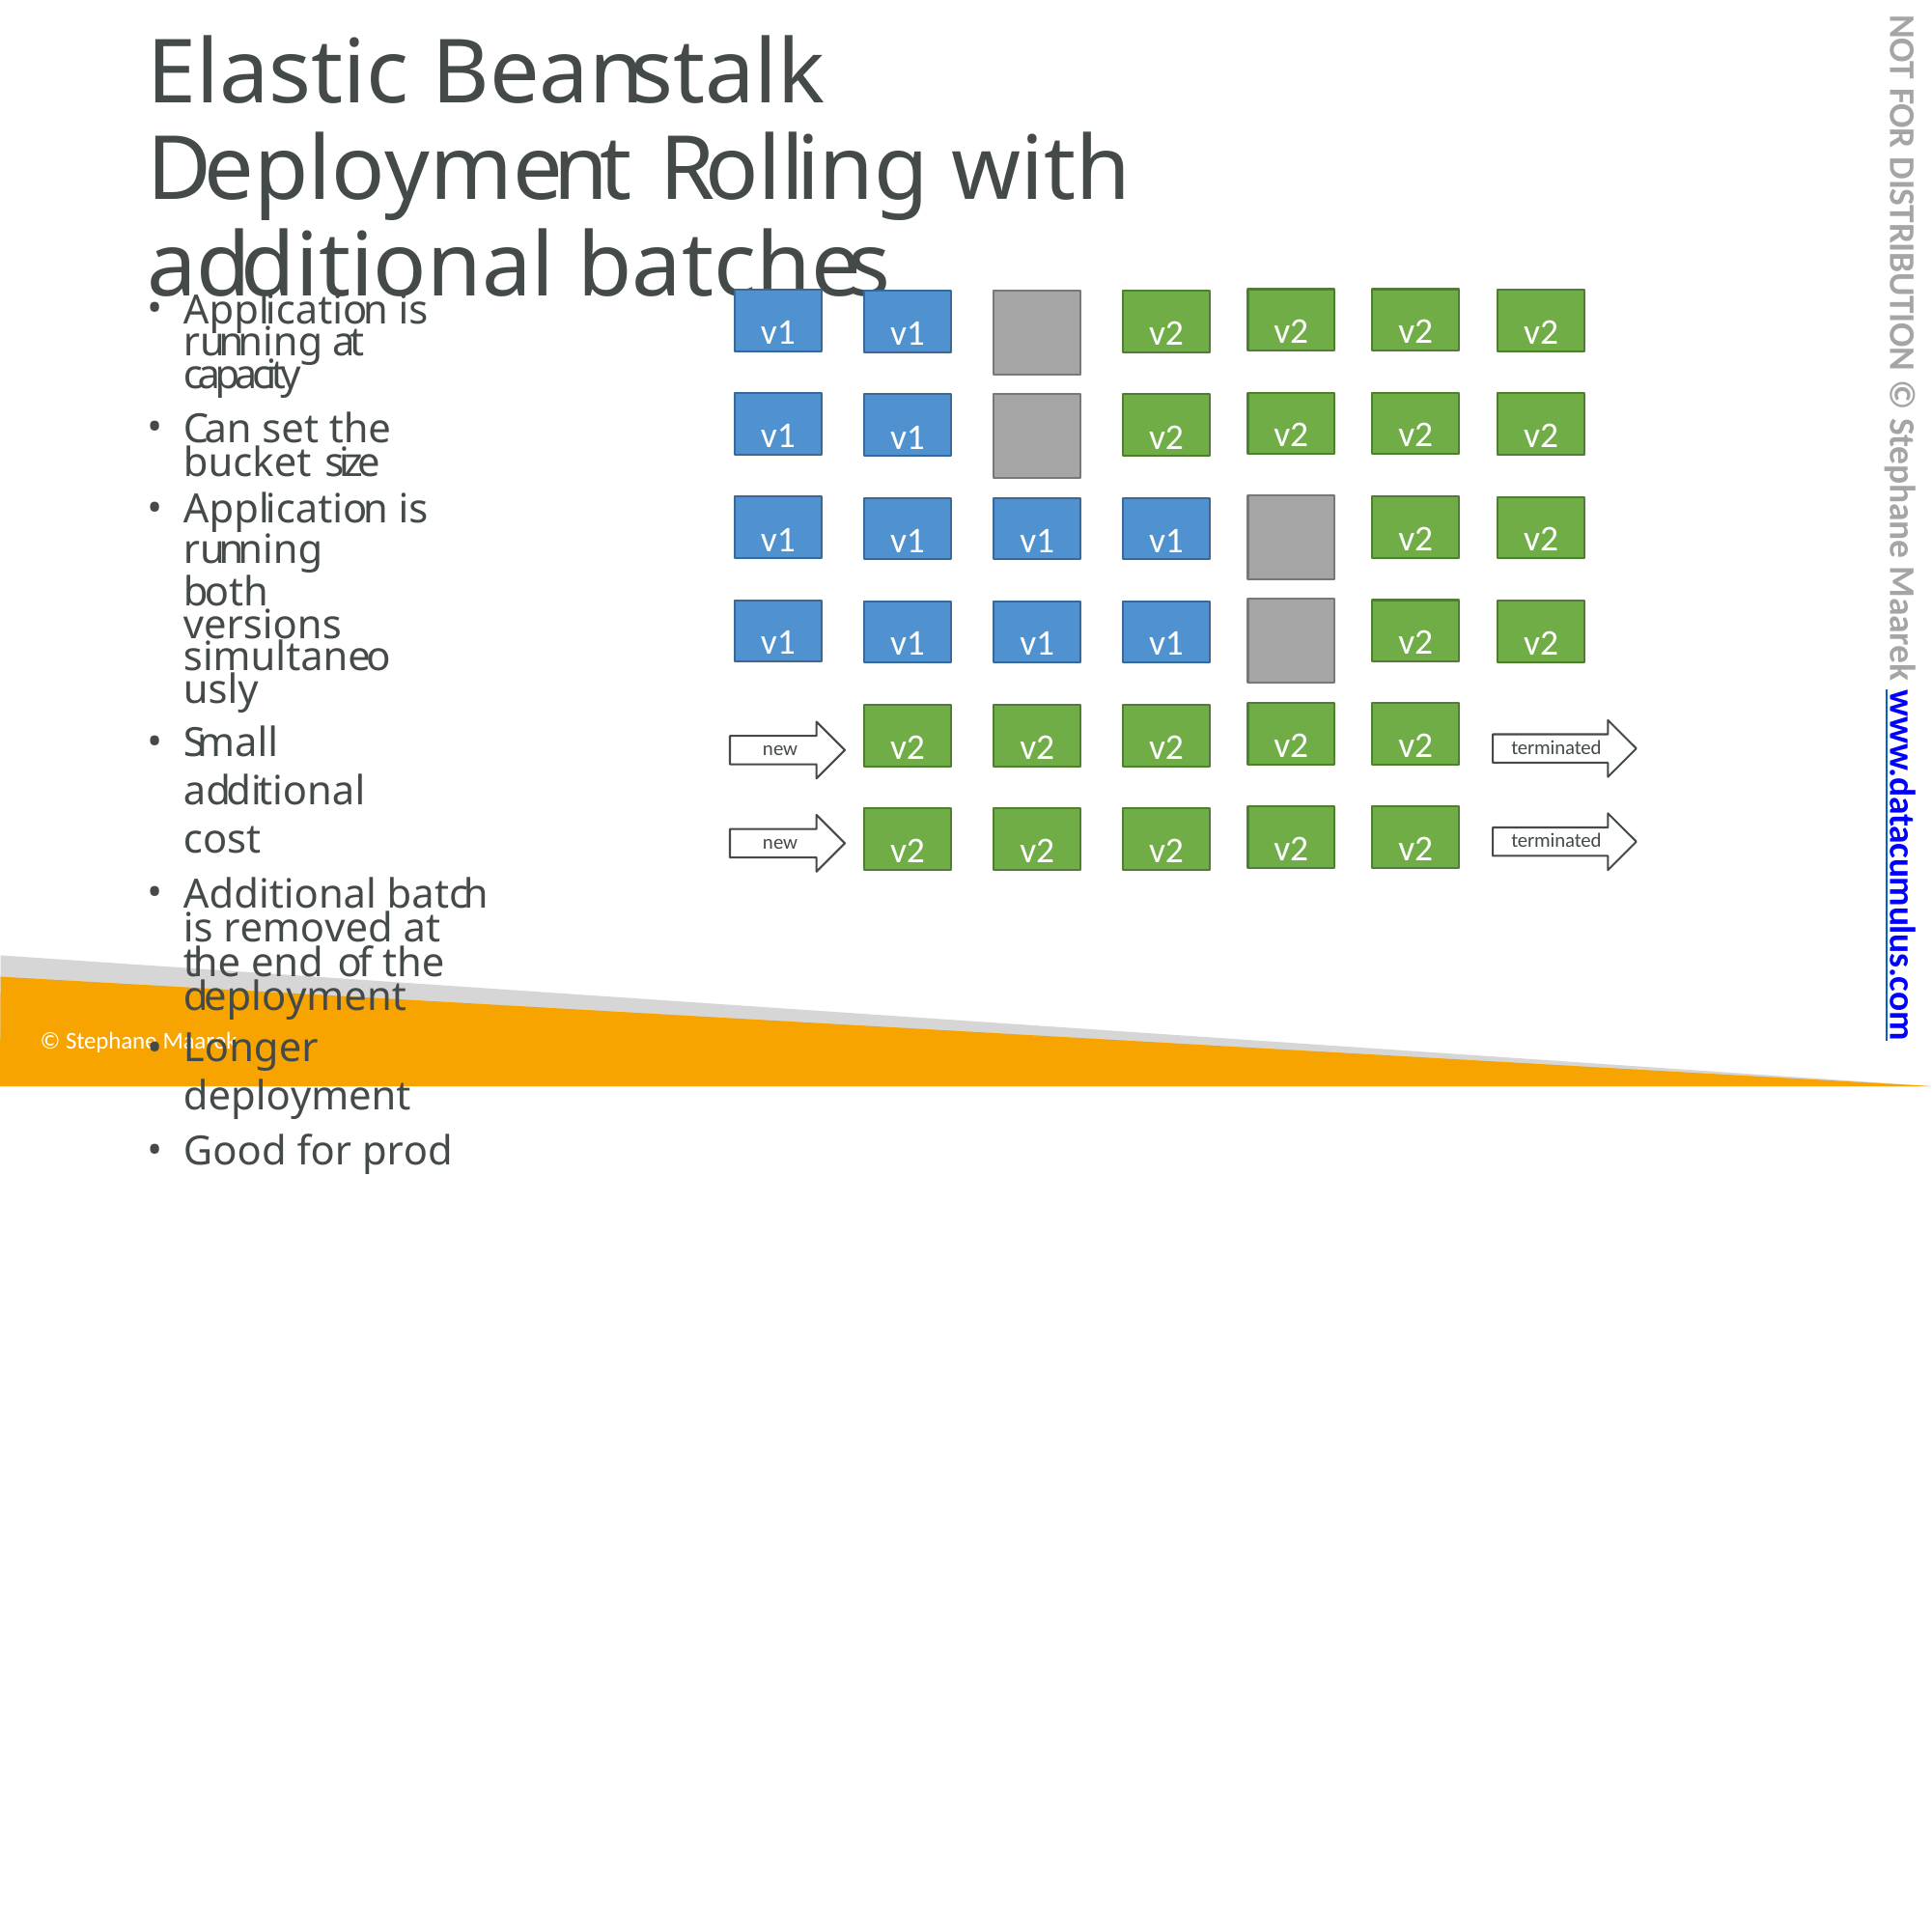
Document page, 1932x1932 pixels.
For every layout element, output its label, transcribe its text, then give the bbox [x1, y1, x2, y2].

text_box v1 [864, 601, 951, 663]
text_box v1 [994, 601, 1081, 663]
title Elastic Beanstalk Deployment Rolling with additional batches [145, 10, 1200, 347]
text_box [1246, 597, 1336, 685]
text_box Application is running at capacity Can set the bucket size Application is running both versions simultaneously Small additional cost Additional batch is removed at the end of the deployment Longer deployment Good for prod [145, 280, 526, 1173]
text_box © Stephane Maarek [38, 1022, 145, 1054]
text_box v2 [1123, 291, 1211, 352]
text_box [730, 815, 846, 872]
text_box new [761, 826, 800, 854]
text_box v2 [1372, 806, 1460, 869]
text_box v2 [1498, 496, 1585, 559]
text_box v2 [1123, 394, 1211, 457]
text_box v2 [1372, 600, 1460, 662]
text_box terminated [1509, 732, 1606, 759]
text_box new [761, 734, 800, 761]
text_box v2 [994, 808, 1081, 870]
text_box [730, 721, 846, 779]
text_box v1 [734, 496, 822, 559]
text_box v1 [734, 600, 822, 662]
text_box v1 [864, 291, 951, 352]
text_box v2 [1372, 289, 1460, 351]
text_box v1 [994, 497, 1081, 560]
text_box v2 [1498, 290, 1585, 351]
text_box v2 [1498, 393, 1585, 455]
text_box [1493, 719, 1637, 777]
text_box v2 [1372, 703, 1460, 765]
text_box v2 [1247, 392, 1335, 455]
text_box v2 [1247, 703, 1335, 765]
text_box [1246, 493, 1336, 581]
text_box [1493, 813, 1637, 871]
text_box v2 [1123, 704, 1211, 767]
text_box v2 [864, 808, 951, 870]
text_box v1 [1123, 497, 1211, 560]
text_box v2 [1247, 289, 1335, 351]
text_box v2 [864, 704, 951, 767]
text_box v1 [734, 290, 822, 351]
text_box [993, 392, 1082, 480]
text_box v1 [1123, 601, 1211, 663]
text_box v1 [864, 394, 951, 457]
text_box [993, 289, 1082, 377]
text_box NOT FOR DISTRIBUTION © Stephane Maarek www.datacumulus.com [1877, 12, 1926, 1051]
text_box v2 [1247, 806, 1335, 869]
text_box terminated [1509, 826, 1606, 852]
text_box v1 [734, 393, 822, 455]
text_box v2 [994, 704, 1081, 767]
text_box v2 [1123, 808, 1211, 870]
text_box v2 [1372, 392, 1460, 455]
text_box v2 [1372, 496, 1460, 558]
text_box v1 [864, 497, 951, 560]
text_box v2 [1498, 600, 1585, 662]
